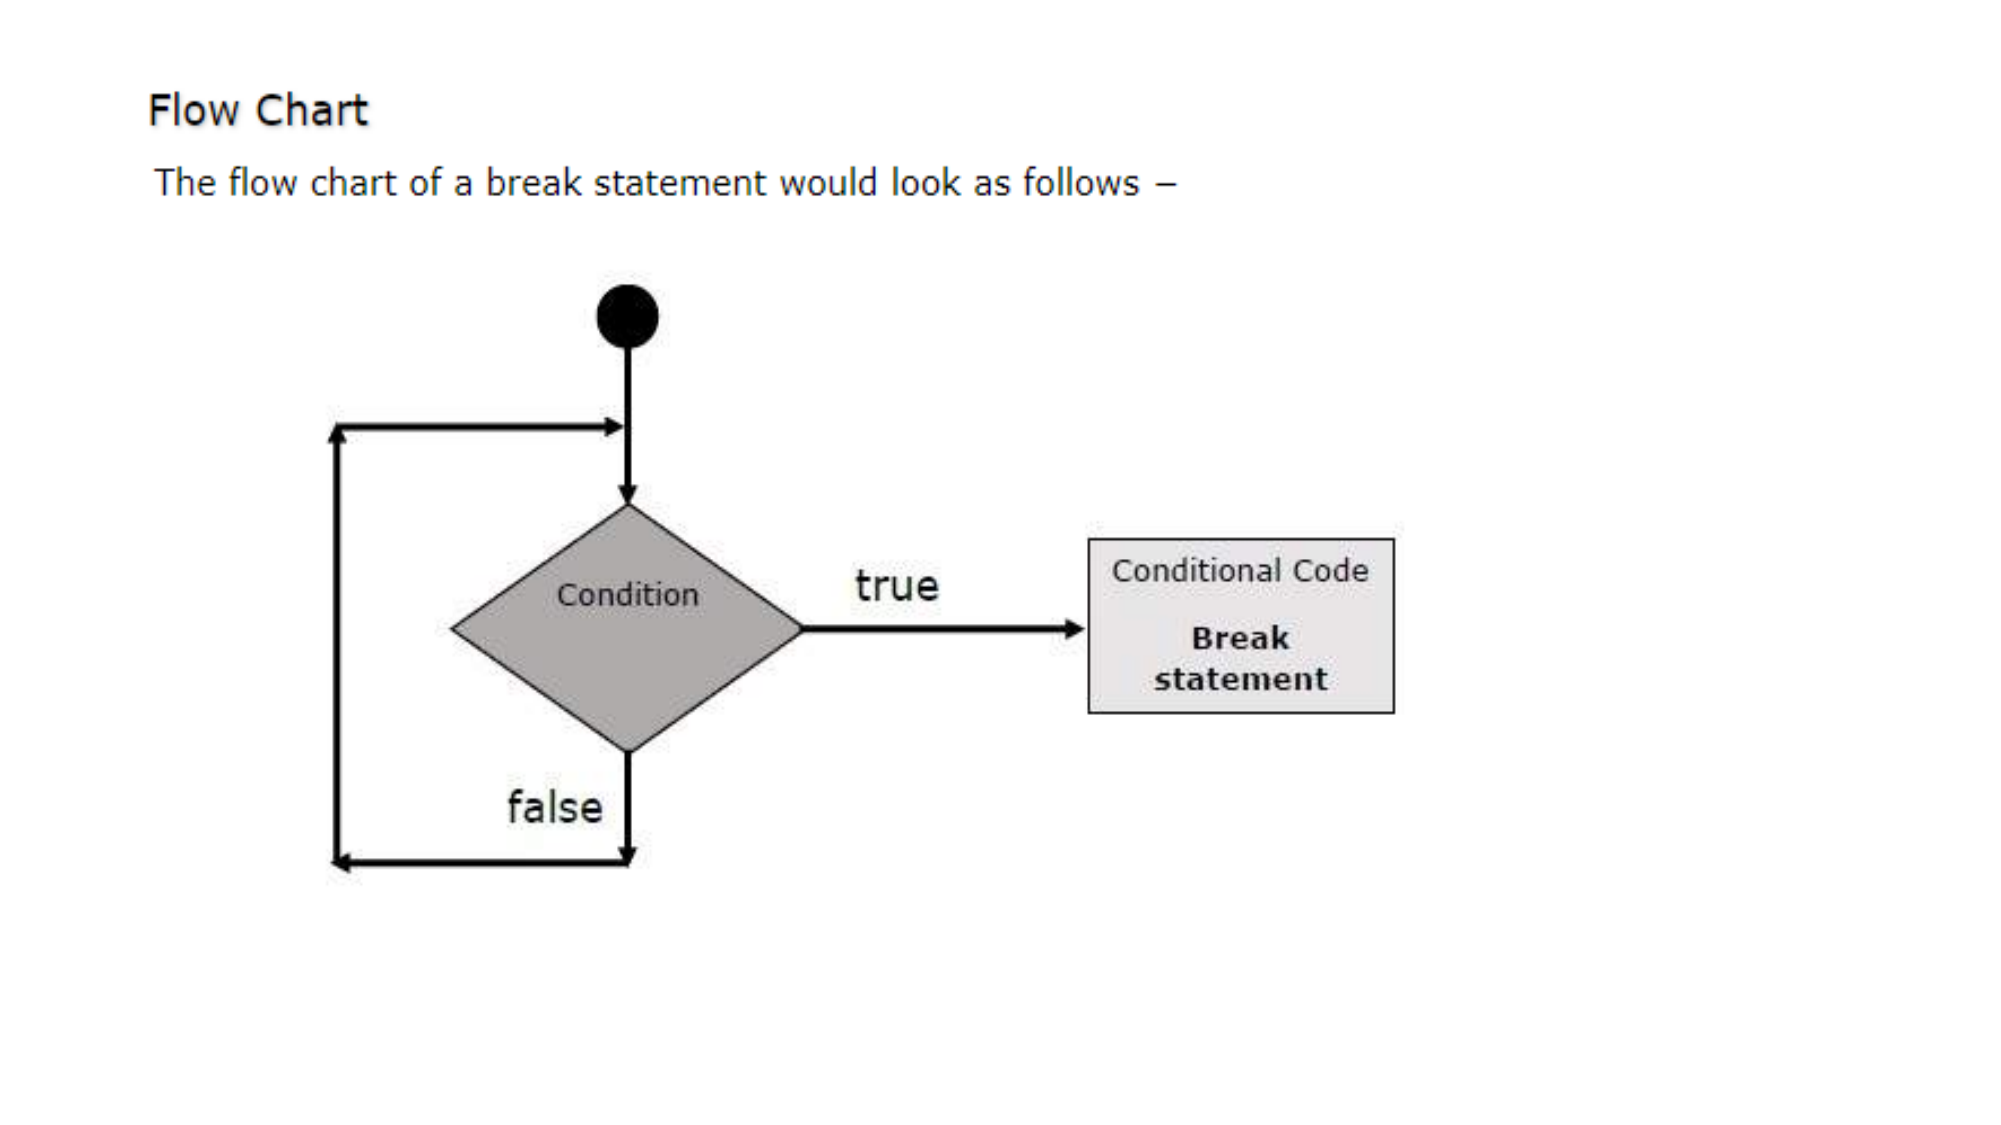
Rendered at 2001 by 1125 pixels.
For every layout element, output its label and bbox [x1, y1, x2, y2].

list [137, 73, 1407, 891]
